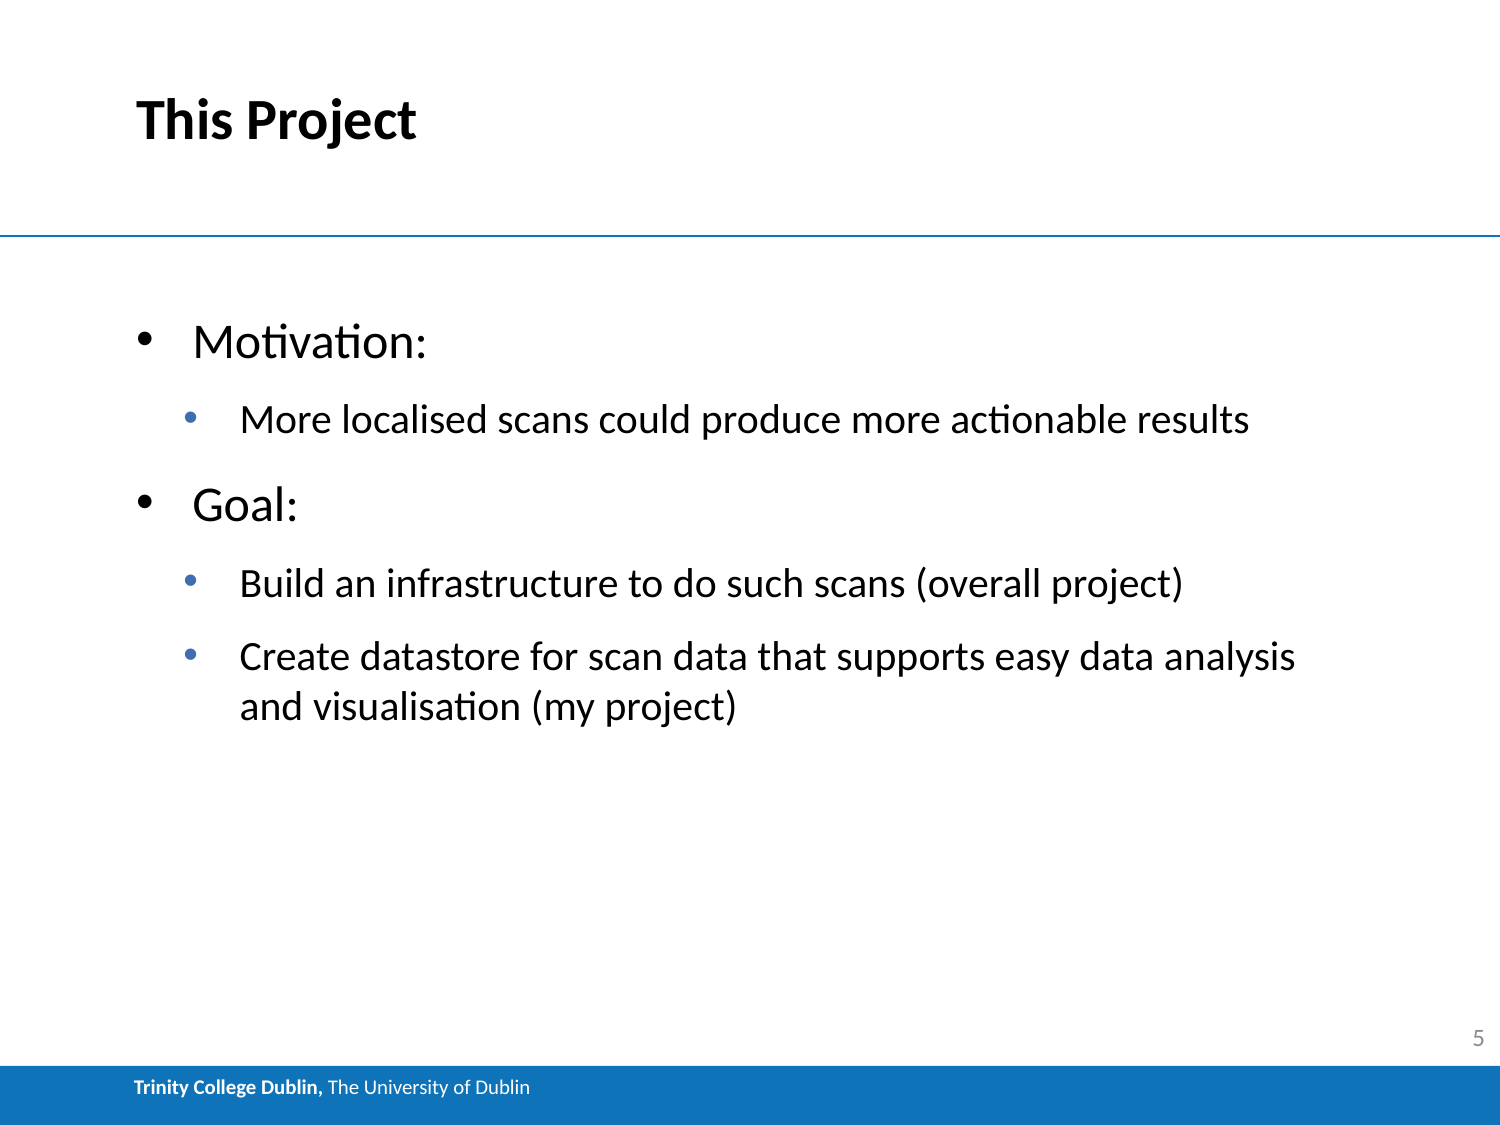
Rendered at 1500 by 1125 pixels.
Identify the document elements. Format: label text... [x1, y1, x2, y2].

title This Project [135, 59, 1367, 152]
slide_number 5 [1162, 1006, 1500, 1067]
list Motivation: More localised scans could produce more actionable results Goal: Build an infrastructure to do such scans (overall project) Create datastore for scan data that supports easy data analysis and visualisation (my project) [135, 308, 1367, 972]
